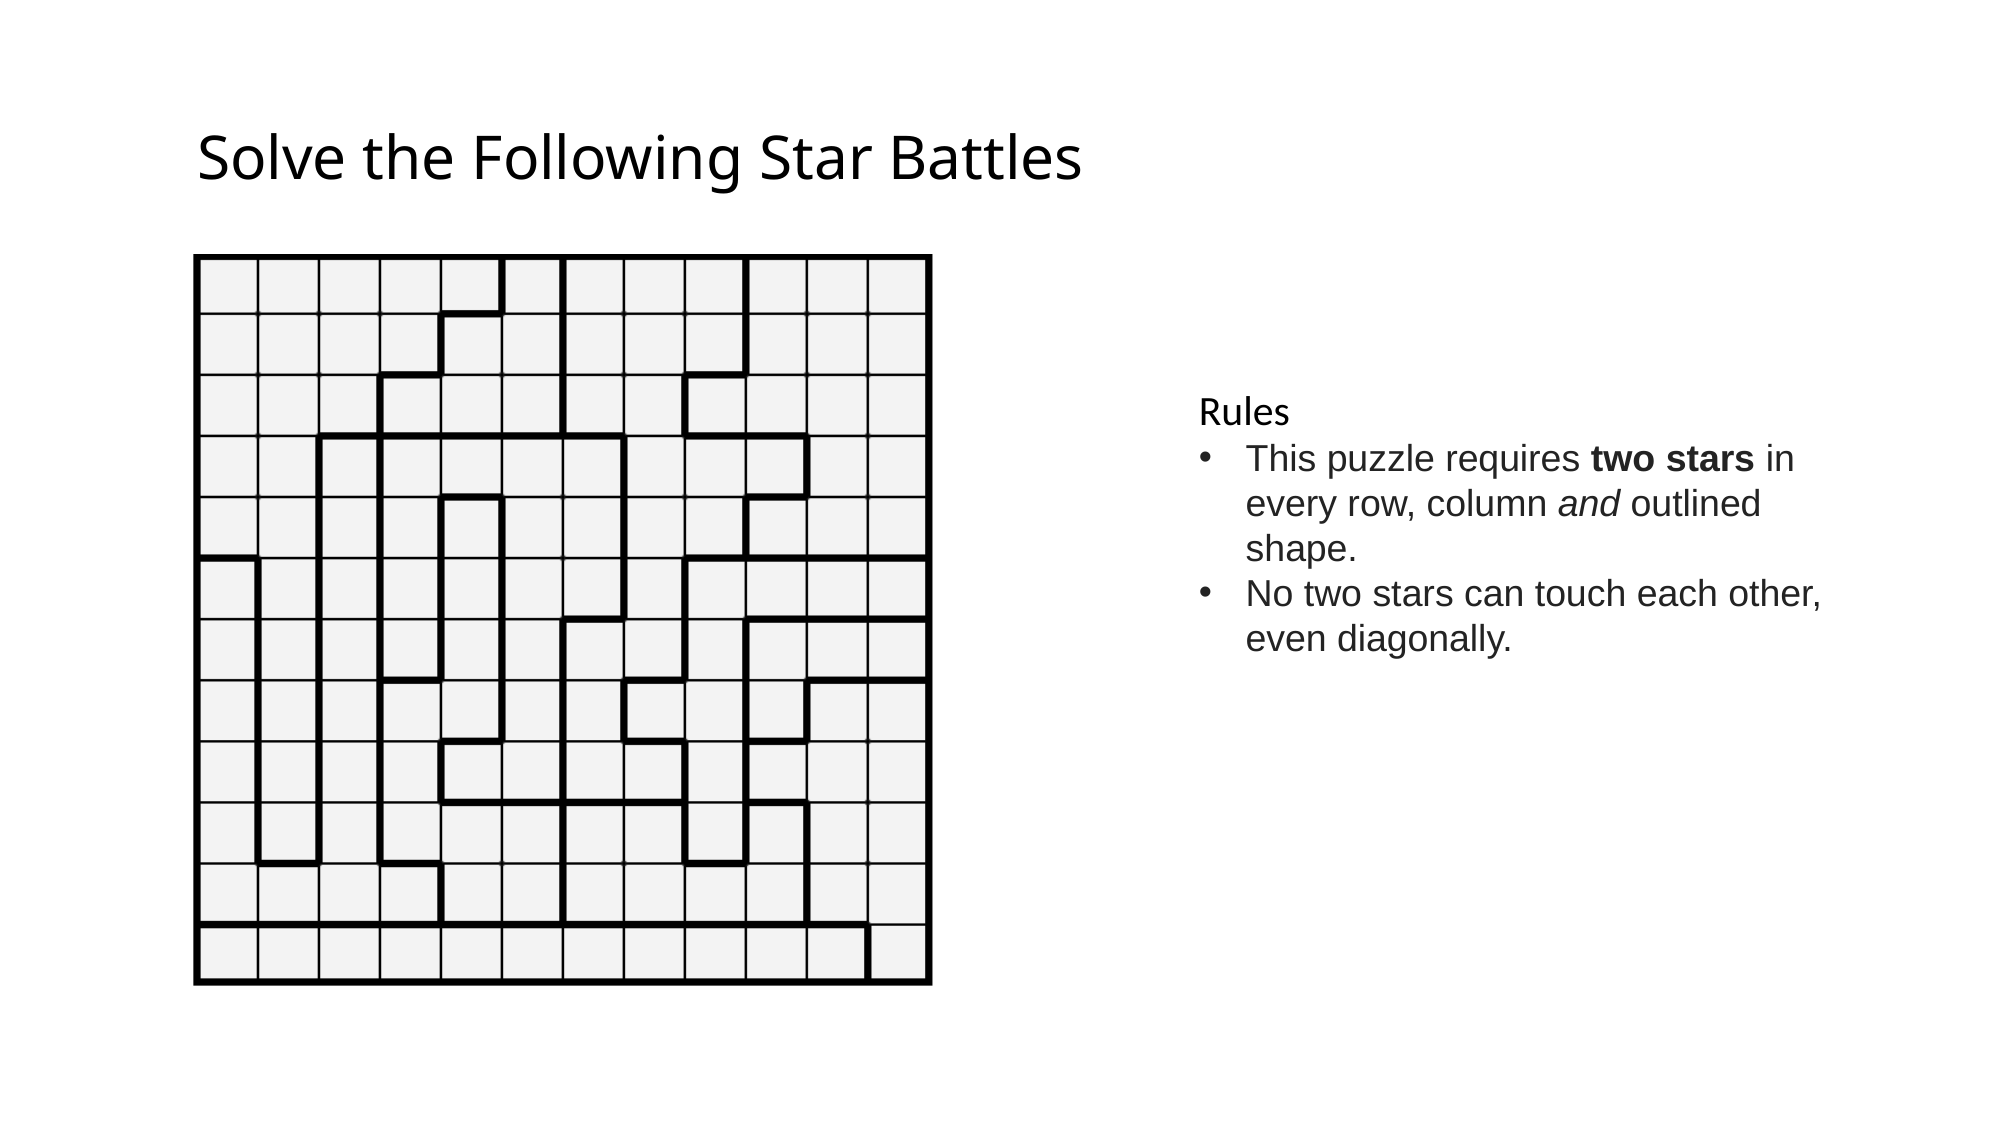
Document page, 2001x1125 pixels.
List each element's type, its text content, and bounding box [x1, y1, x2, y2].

text_box Rules This puzzle requires two stars in every row, column and outlined shape. No two stars can touch each other, even diagonally. [1183, 376, 1895, 712]
picture [191, 254, 935, 987]
title Solve the Following Star Battles [182, 119, 1758, 201]
